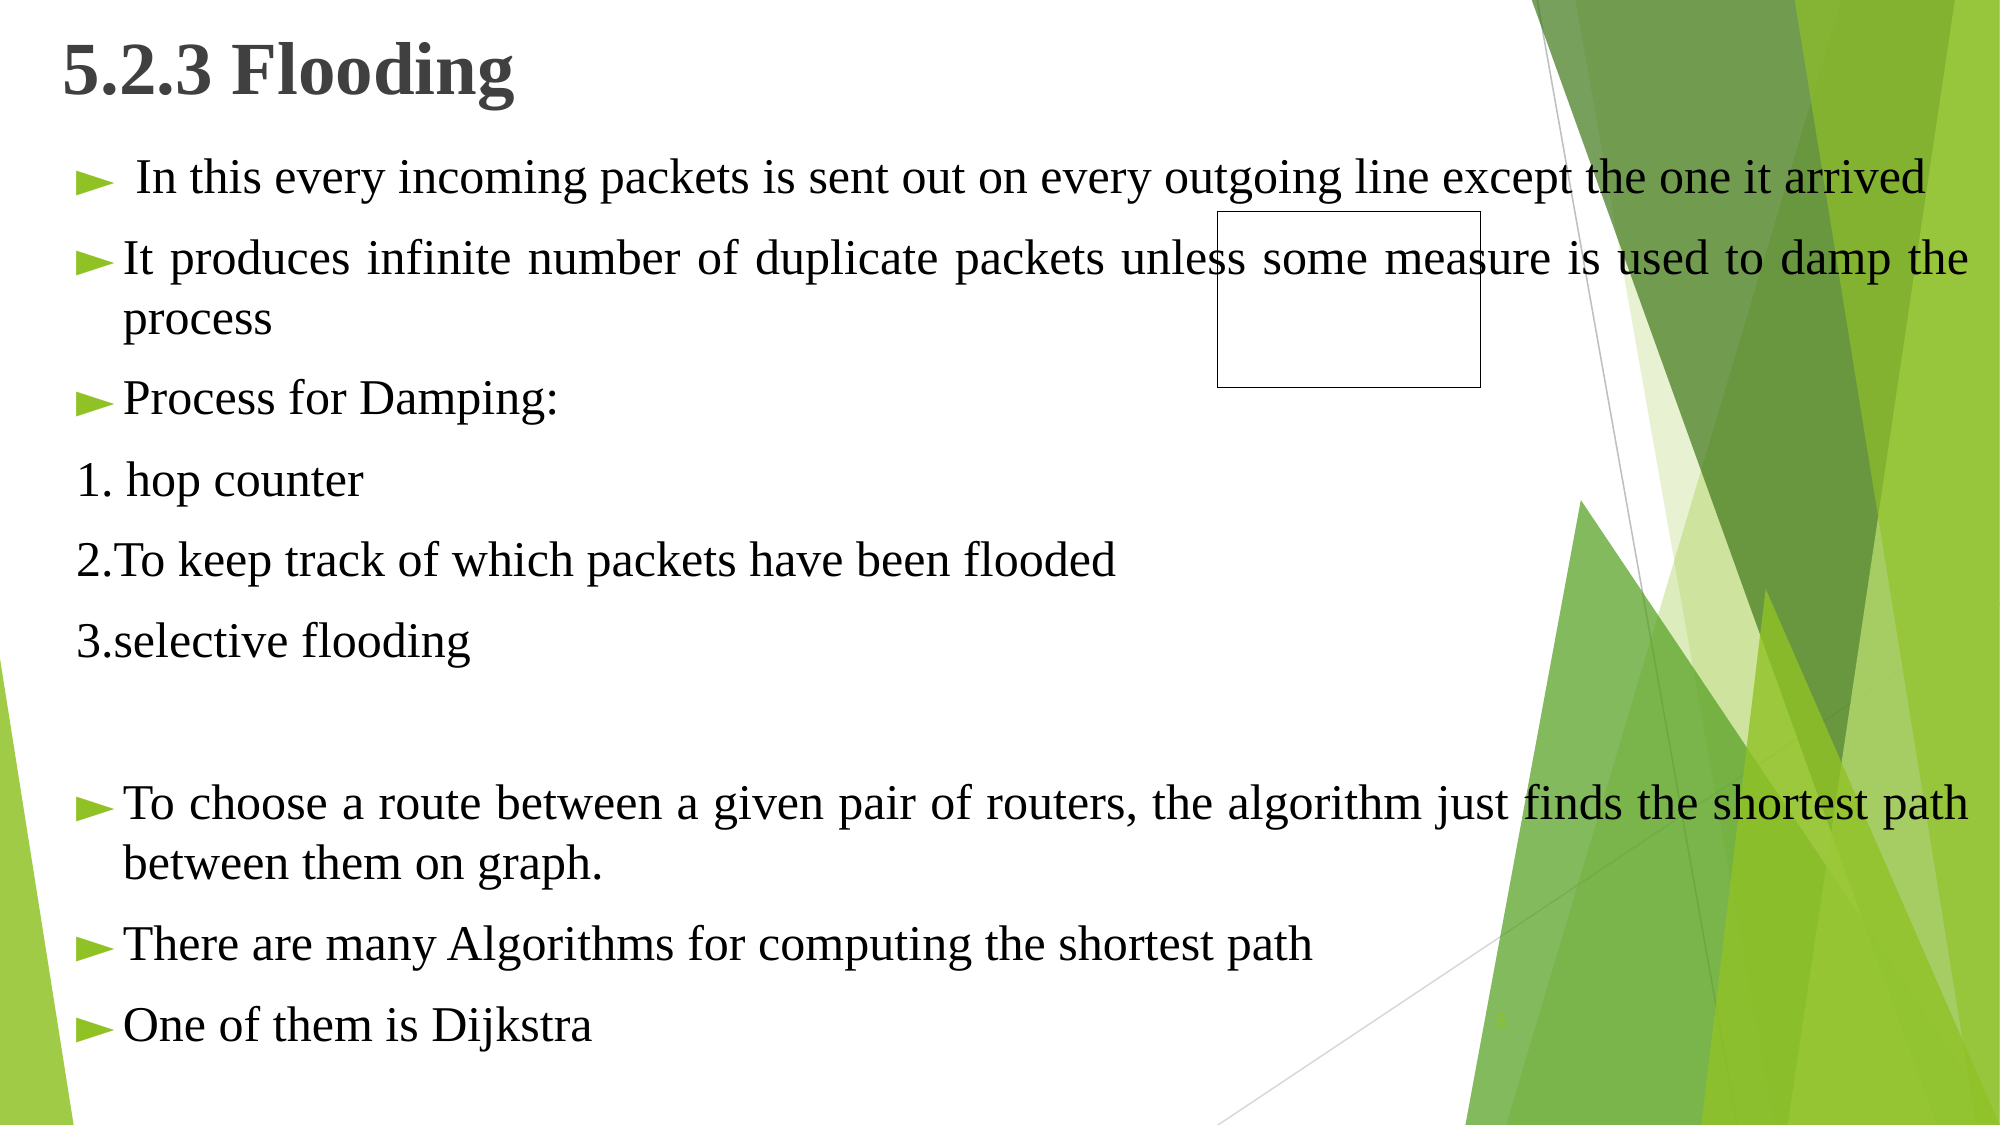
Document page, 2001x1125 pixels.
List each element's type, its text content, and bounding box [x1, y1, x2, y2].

text_box In this every incoming packets is sent out on every outgoing line except the one it arrived It produces infinite number of duplicate packets unless some measure is used to damp the process Process for Damping: 1. hop counter 2.To keep track of which packets have been flooded 3.selective flooding To choose a route between a given pair of routers, the algorithm just finds the shortest path between them on graph. There are many Algorithms for computing the shortest path One of them is Dijkstra [0, 135, 1986, 927]
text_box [1217, 211, 1482, 388]
list 5.2.3 Flooding [47, 927, 1924, 1051]
list 5.2.3 Flooding [47, 11, 1924, 135]
